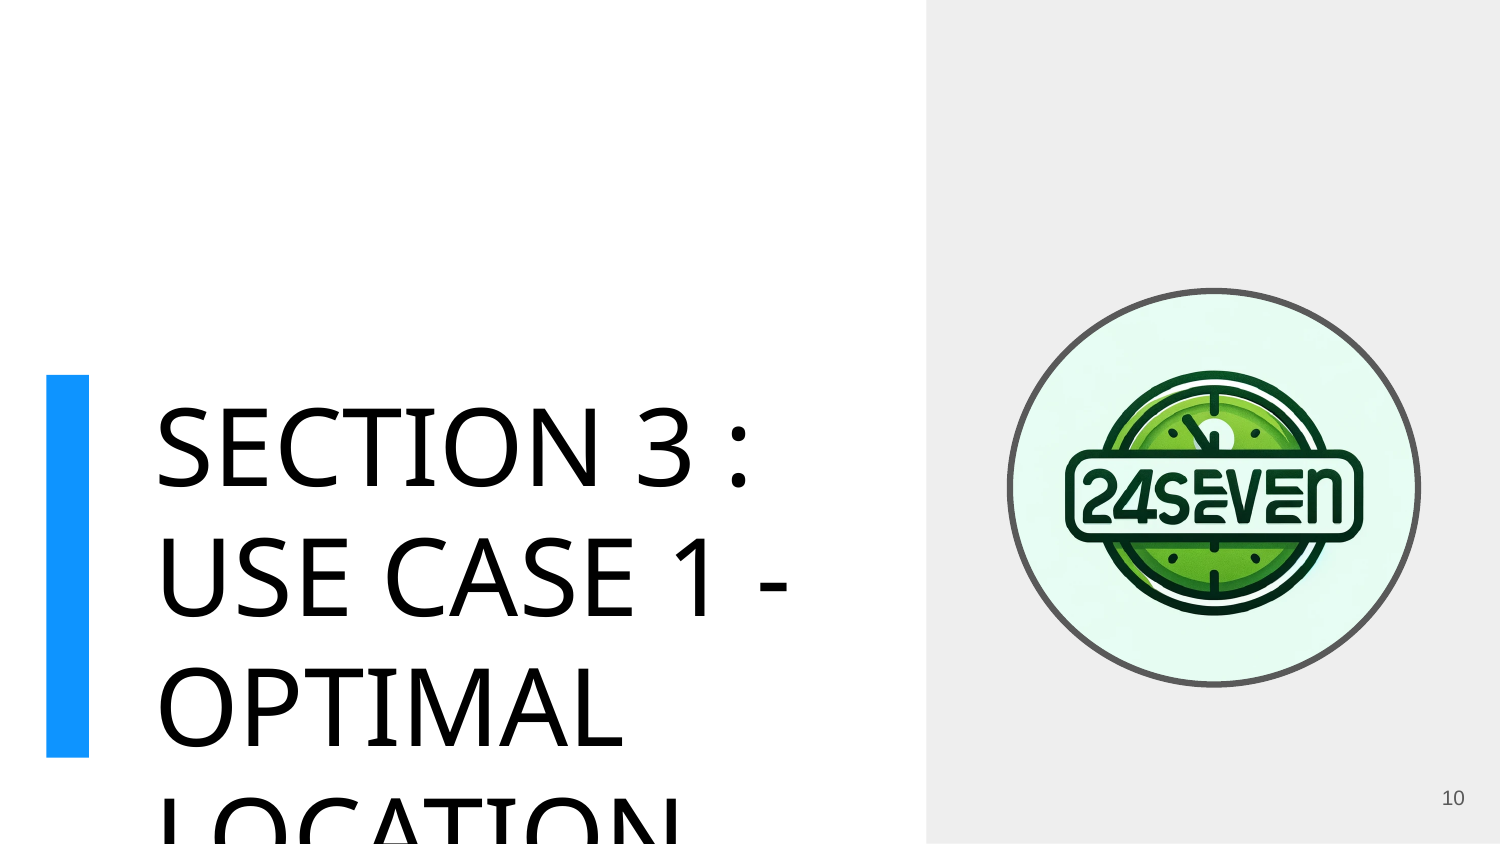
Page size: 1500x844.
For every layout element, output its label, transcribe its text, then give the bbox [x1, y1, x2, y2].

text_box [926, 0, 1500, 844]
title SECTION 3 : USE CASE 1 - OPTIMAL LOCATION [139, 363, 882, 645]
picture [1009, 290, 1419, 685]
slide_number 10 [1389, 764, 1480, 830]
text_box [46, 374, 89, 758]
